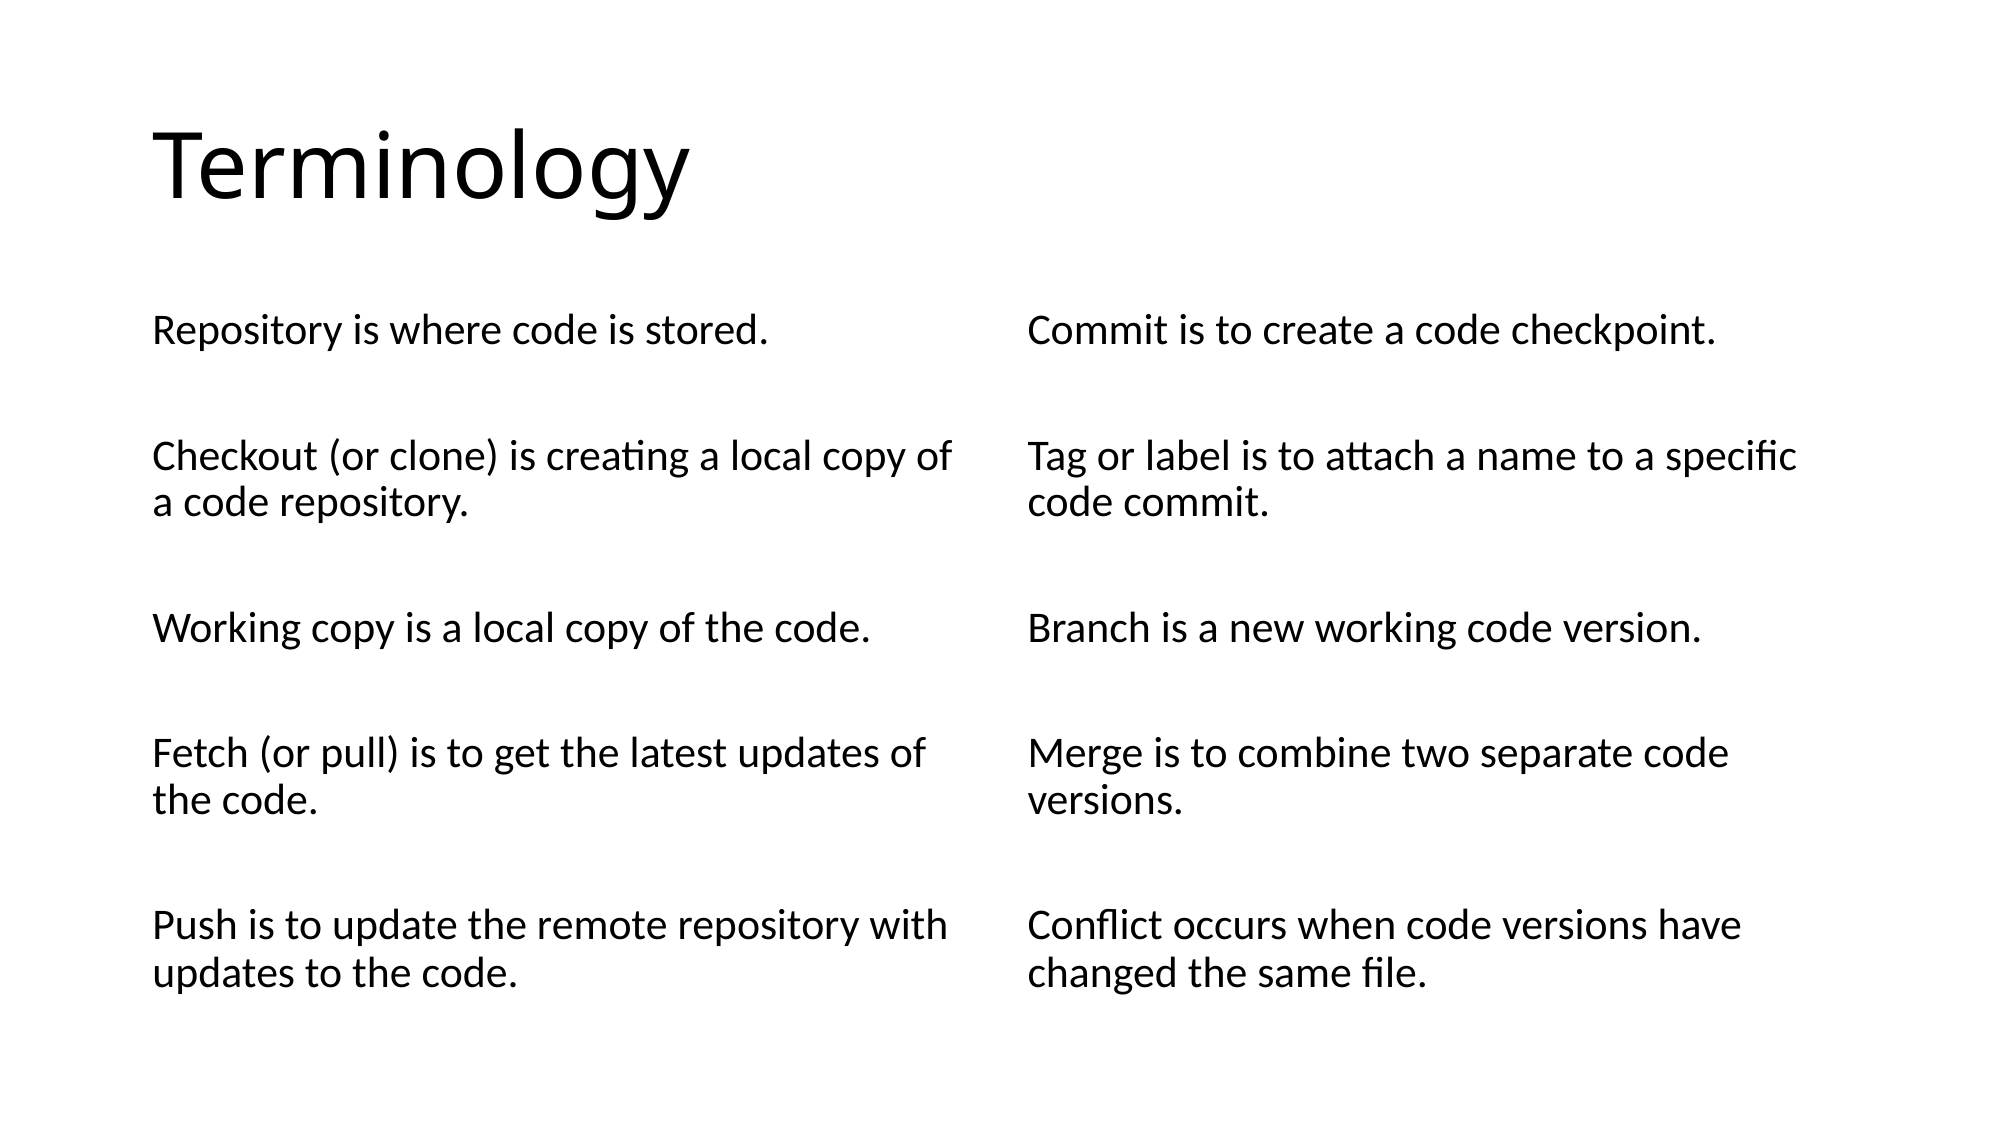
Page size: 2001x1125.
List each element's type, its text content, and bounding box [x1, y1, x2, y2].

title Terminology [137, 59, 1863, 278]
list Repository is where code is stored. Checkout (or clone) is creating a local copy of a code repository. Working copy is a local copy of the code. Fetch (or pull) is to get the latest updates of the code. Push is to update the remote repository with updates to the code. [137, 299, 988, 1014]
list Commit is to create a code checkpoint. Tag or label is to attach a name to a specific code commit. Branch is a new working code version. Merge is to combine two separate code versions. Conflict occurs when code versions have changed the same file. [1012, 299, 1863, 1014]
